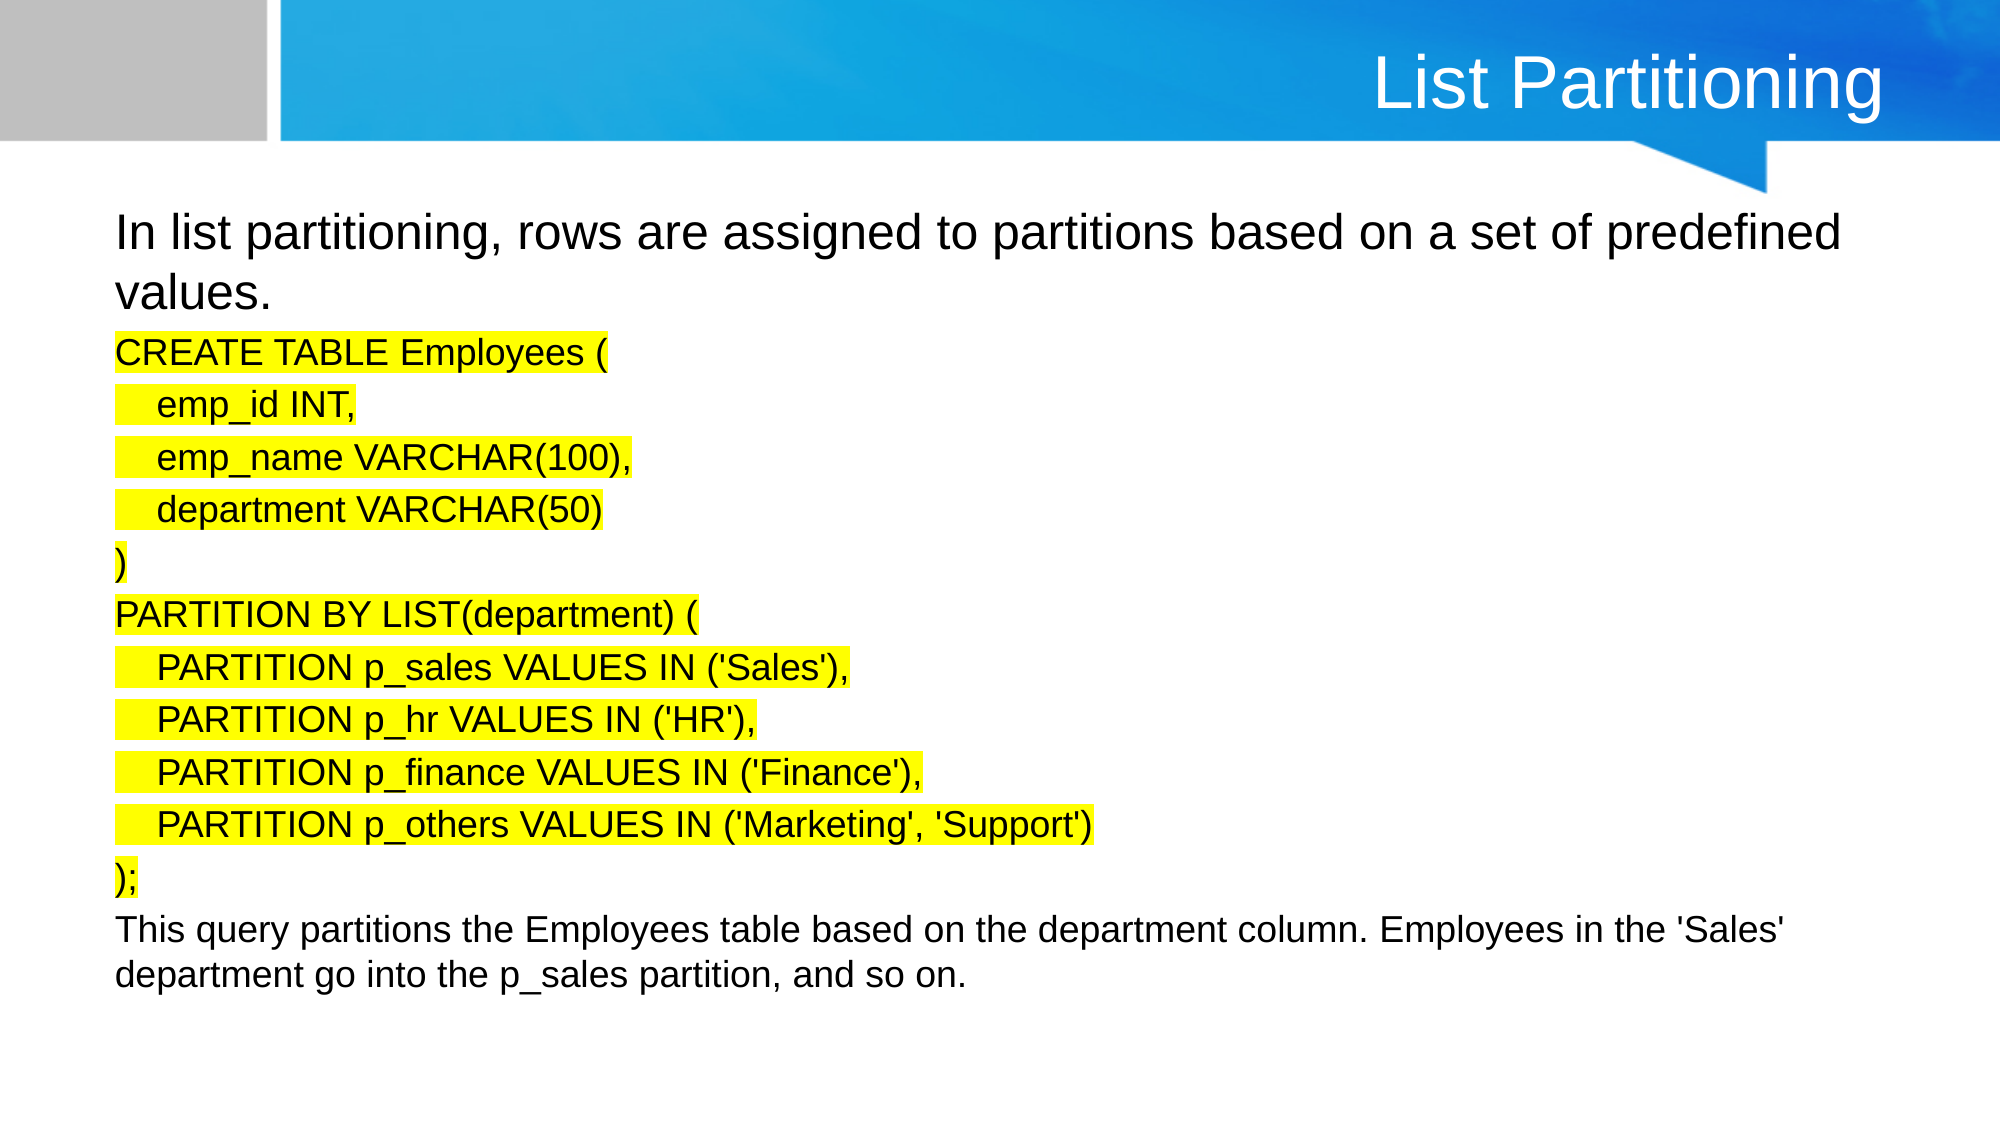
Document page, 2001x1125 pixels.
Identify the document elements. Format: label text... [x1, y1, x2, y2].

picture [0, 0, 2000, 1125]
title List Partitioning [99, 30, 1901, 127]
list In list partitioning, rows are assigned to partitions based on a set of predefined values. CREATE TABLE Employees ( emp_id INT, emp_name VARCHAR(100), department VARCHAR(50) ) PARTITION BY LIST(department) ( PARTITION p_sales VALUES IN ('Sales'), PARTITION p_hr VALUES IN ('HR'), PARTITION p_finance VALUES IN ('Finance'), PARTITION p_others VALUES IN ('Marketing', 'Support') ); This query partitions the Employees table based on the department column. Employees in the 'Sales' department go into the p_sales partition, and so on. [99, 192, 1901, 1006]
